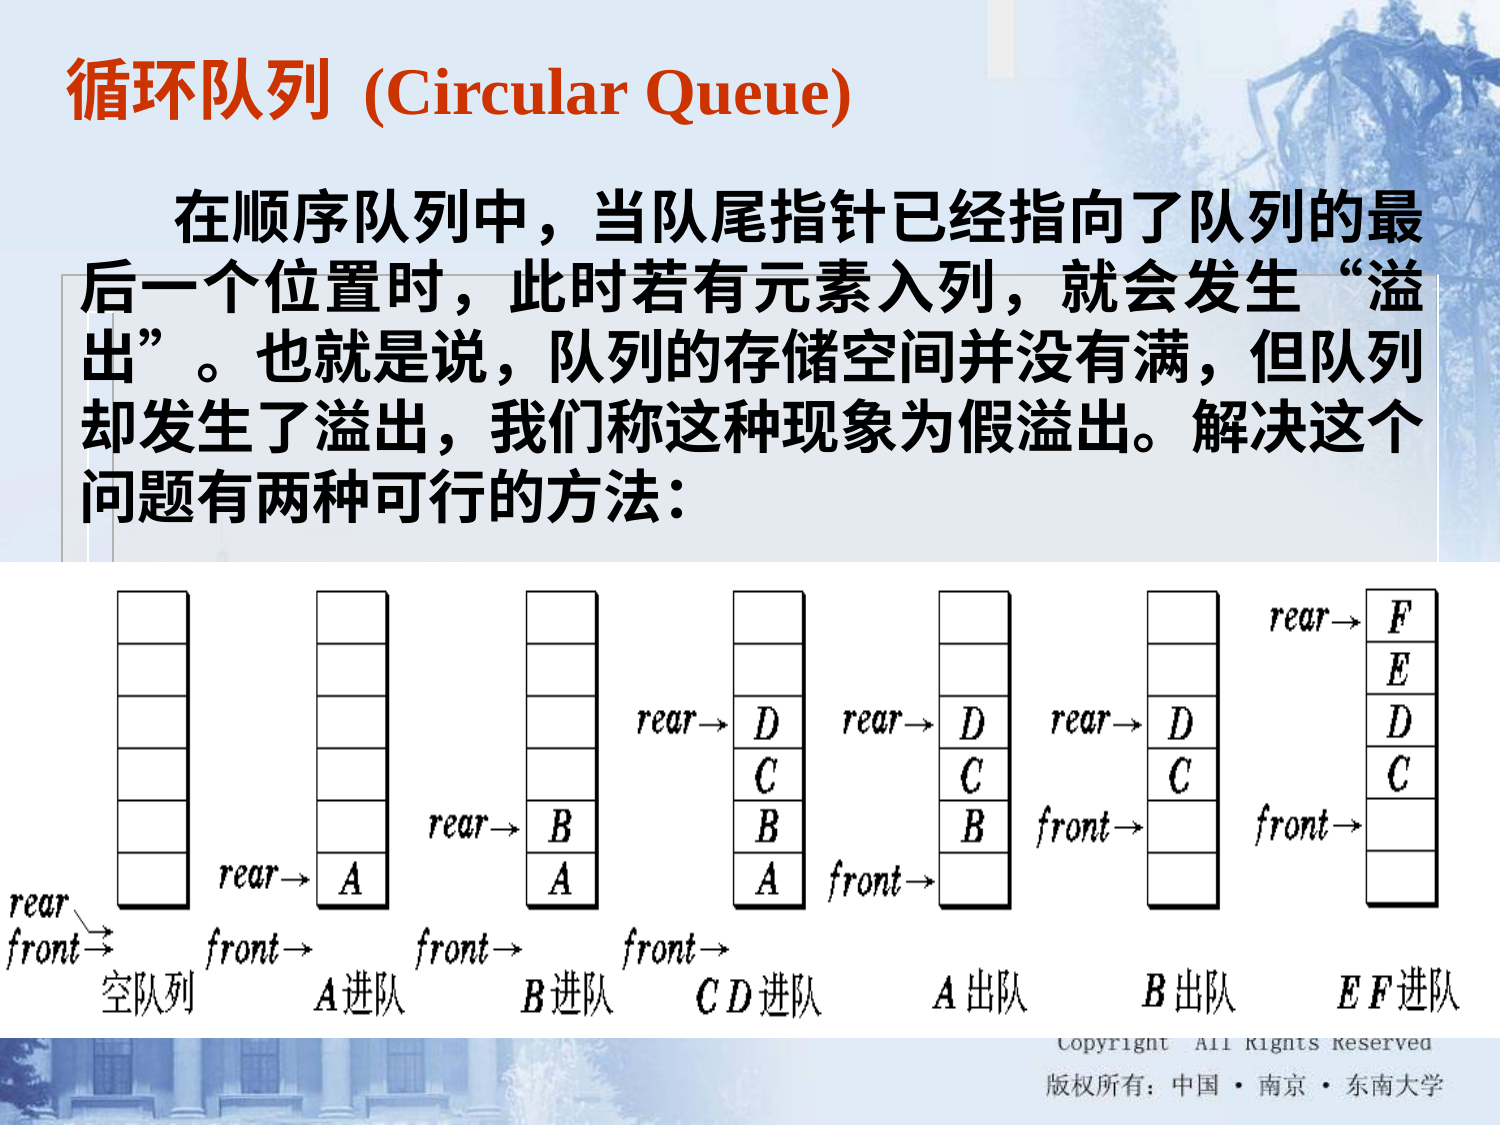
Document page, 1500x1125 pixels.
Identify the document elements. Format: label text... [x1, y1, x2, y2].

picture [0, 0, 1500, 1125]
text_box 在顺序队列中，当队尾指针已经指向了队列的最后一个位置时，此时若有元素入列，就会发生“溢出”。也就是说，队列的存储空间并没有满，但队列却发生了溢出，我们称这种现象为假溢出。解决这个问题有两种可行的方法： [64, 172, 1440, 538]
text_box 循环队列 (Circular Queue) [50, 37, 1050, 138]
